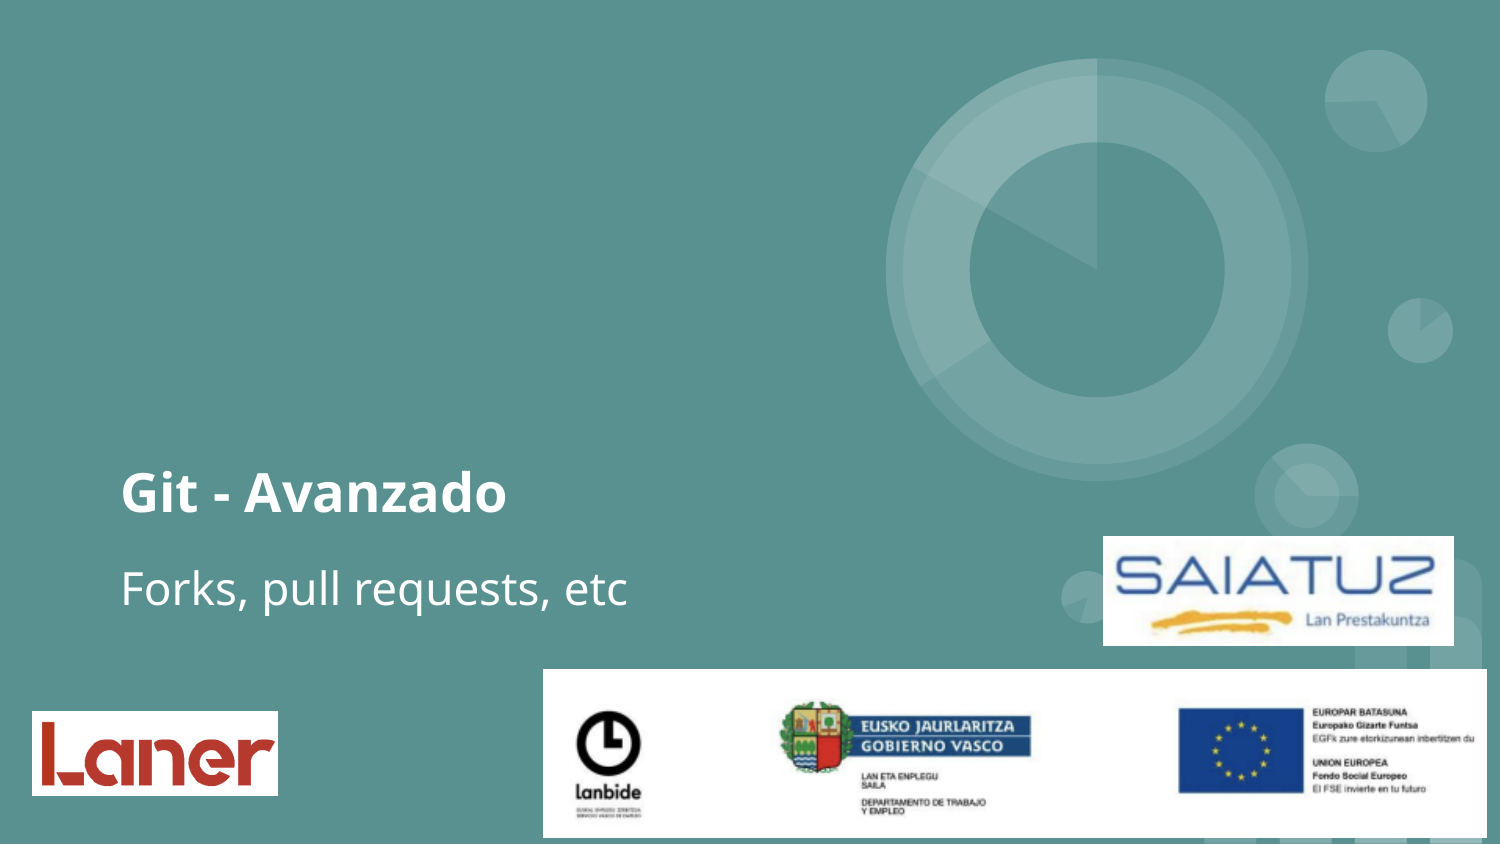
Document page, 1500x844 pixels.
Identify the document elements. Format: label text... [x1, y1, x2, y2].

picture [543, 669, 1487, 838]
subtitle Forks, pull requests, etc [105, 544, 969, 699]
picture [1103, 536, 1454, 647]
title Git - Avanzado [105, 421, 1319, 560]
picture [32, 711, 278, 796]
